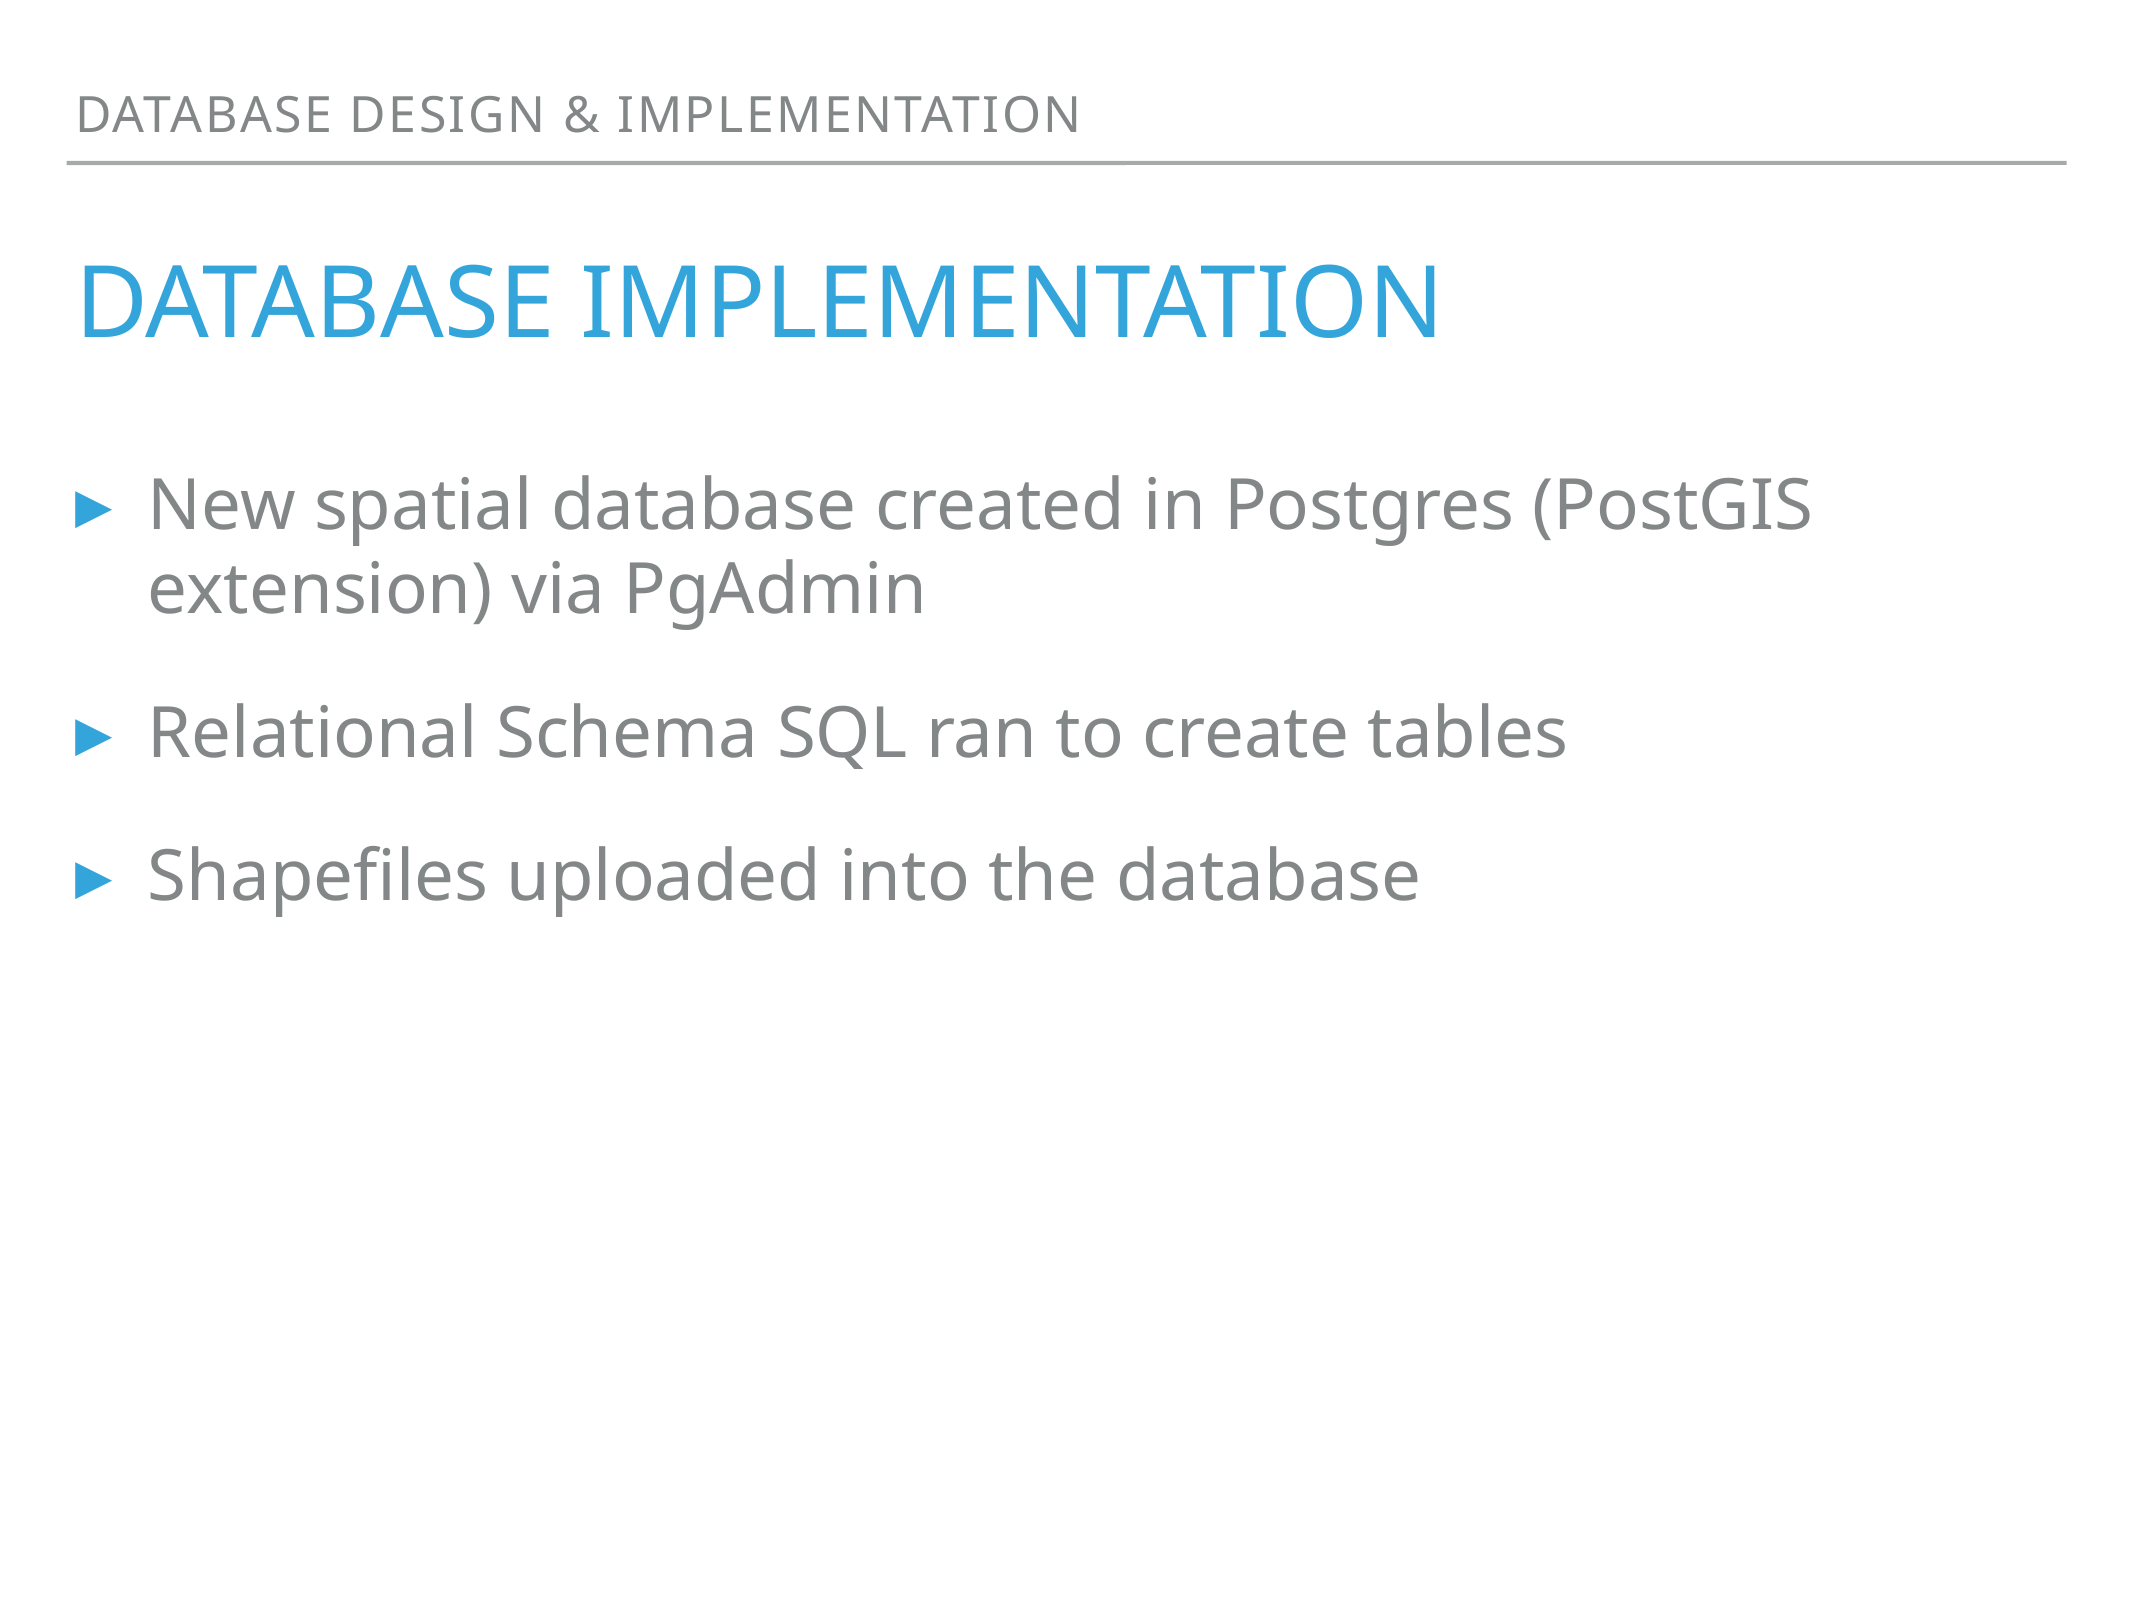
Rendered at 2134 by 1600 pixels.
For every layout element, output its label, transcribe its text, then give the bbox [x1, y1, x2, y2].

list New spatial database created in Postgres (PostGIS extension) via PgAdmin Relational Schema SQL ran to create tables Shapefiles uploaded into the database [66, 449, 2068, 1453]
list Database design & implementation [66, 74, 1901, 151]
title Database Implementation [66, 251, 2068, 372]
